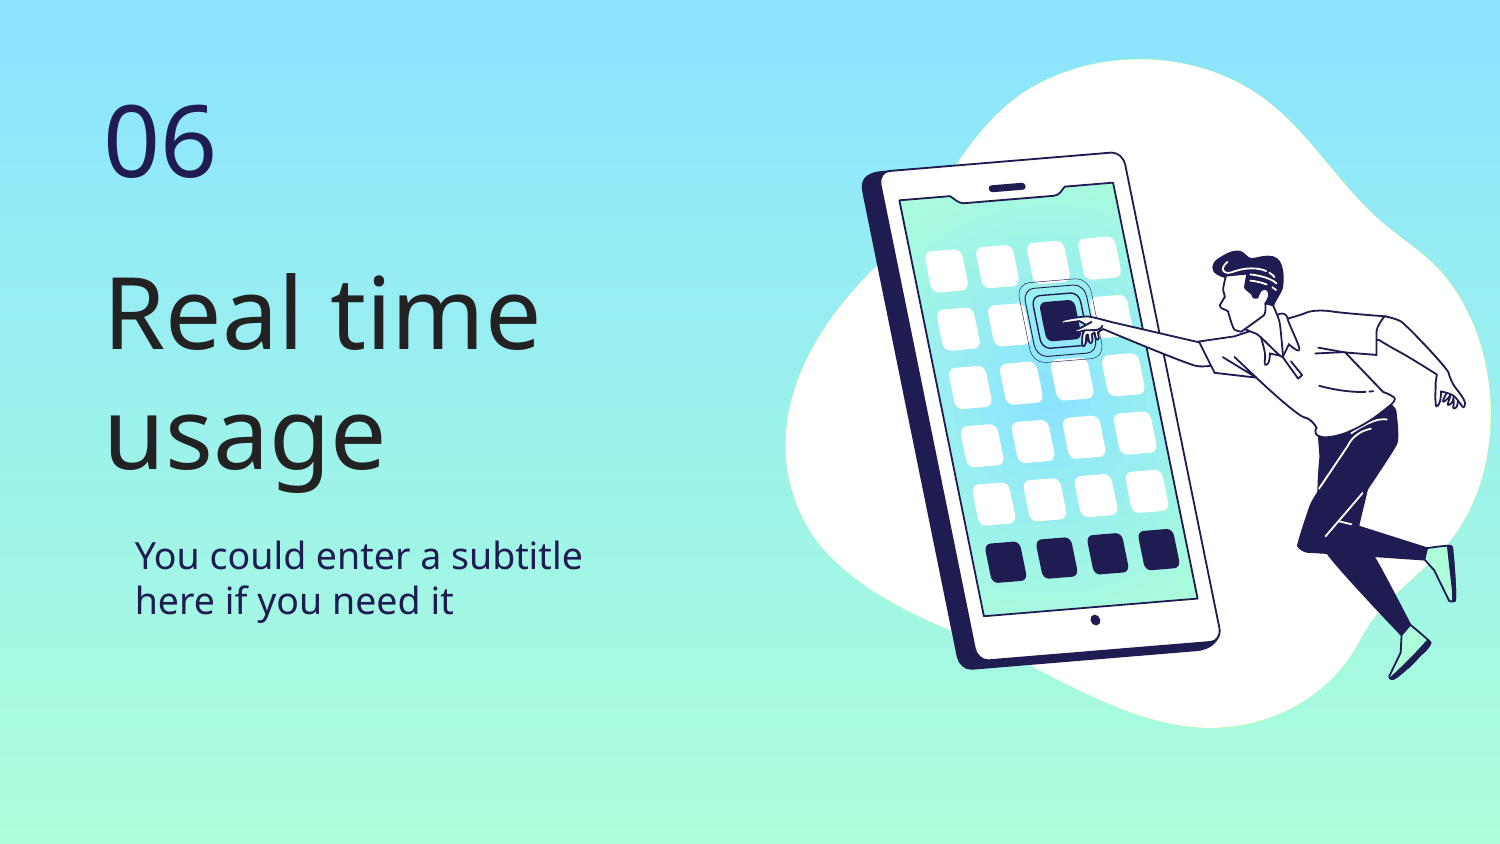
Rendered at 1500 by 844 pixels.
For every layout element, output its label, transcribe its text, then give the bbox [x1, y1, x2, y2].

title 06 [88, 82, 451, 213]
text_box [762, 58, 1500, 729]
title Real time usage [88, 232, 757, 507]
subtitle You could enter a subtitle here if you need it [119, 517, 632, 648]
